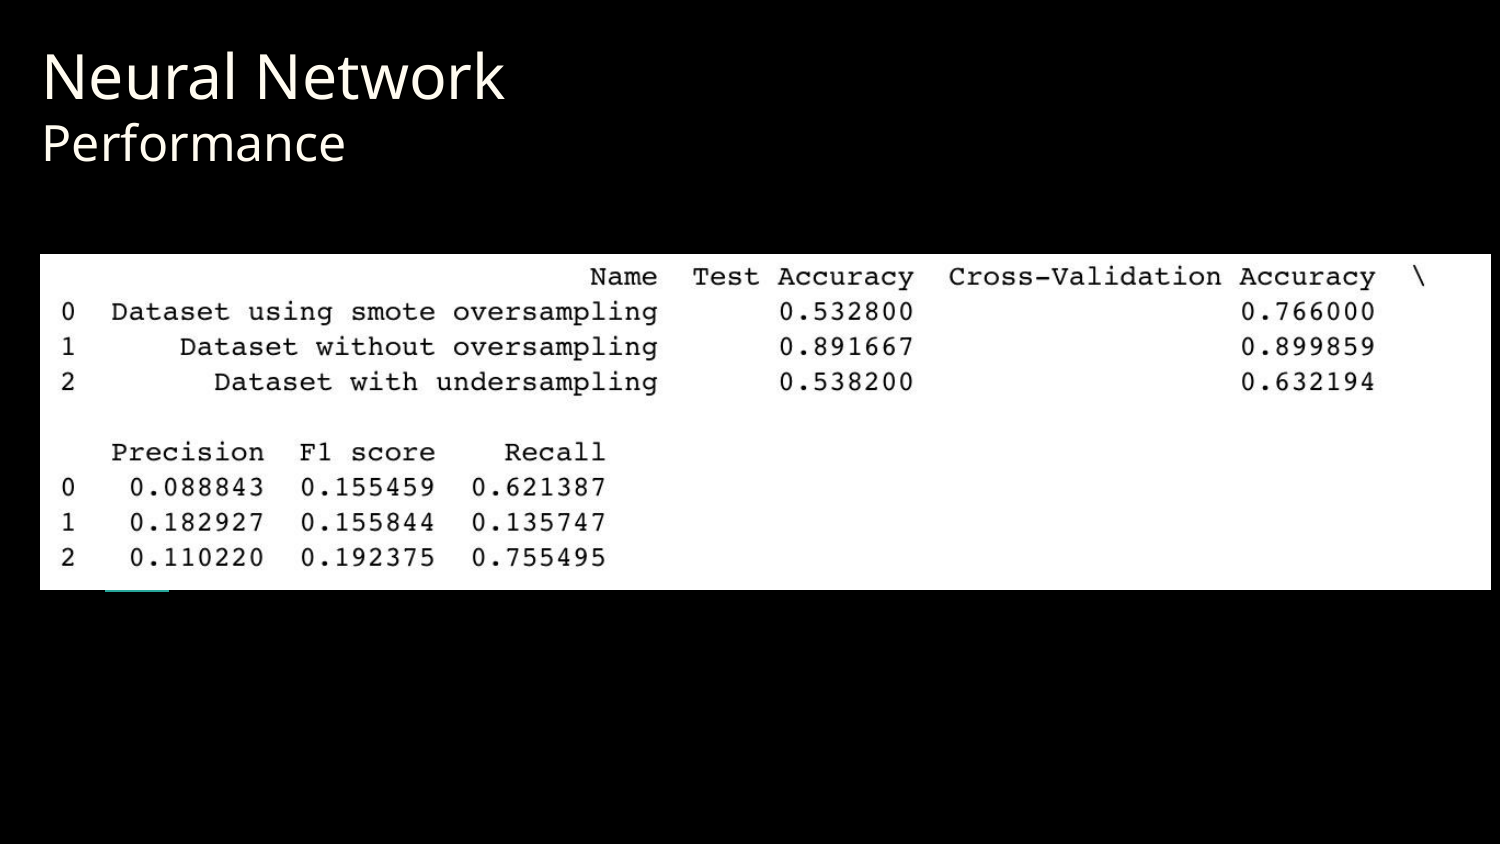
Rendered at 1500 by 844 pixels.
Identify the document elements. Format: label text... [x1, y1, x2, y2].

picture [40, 254, 1491, 590]
title Neural Network Performance [26, 15, 1190, 307]
